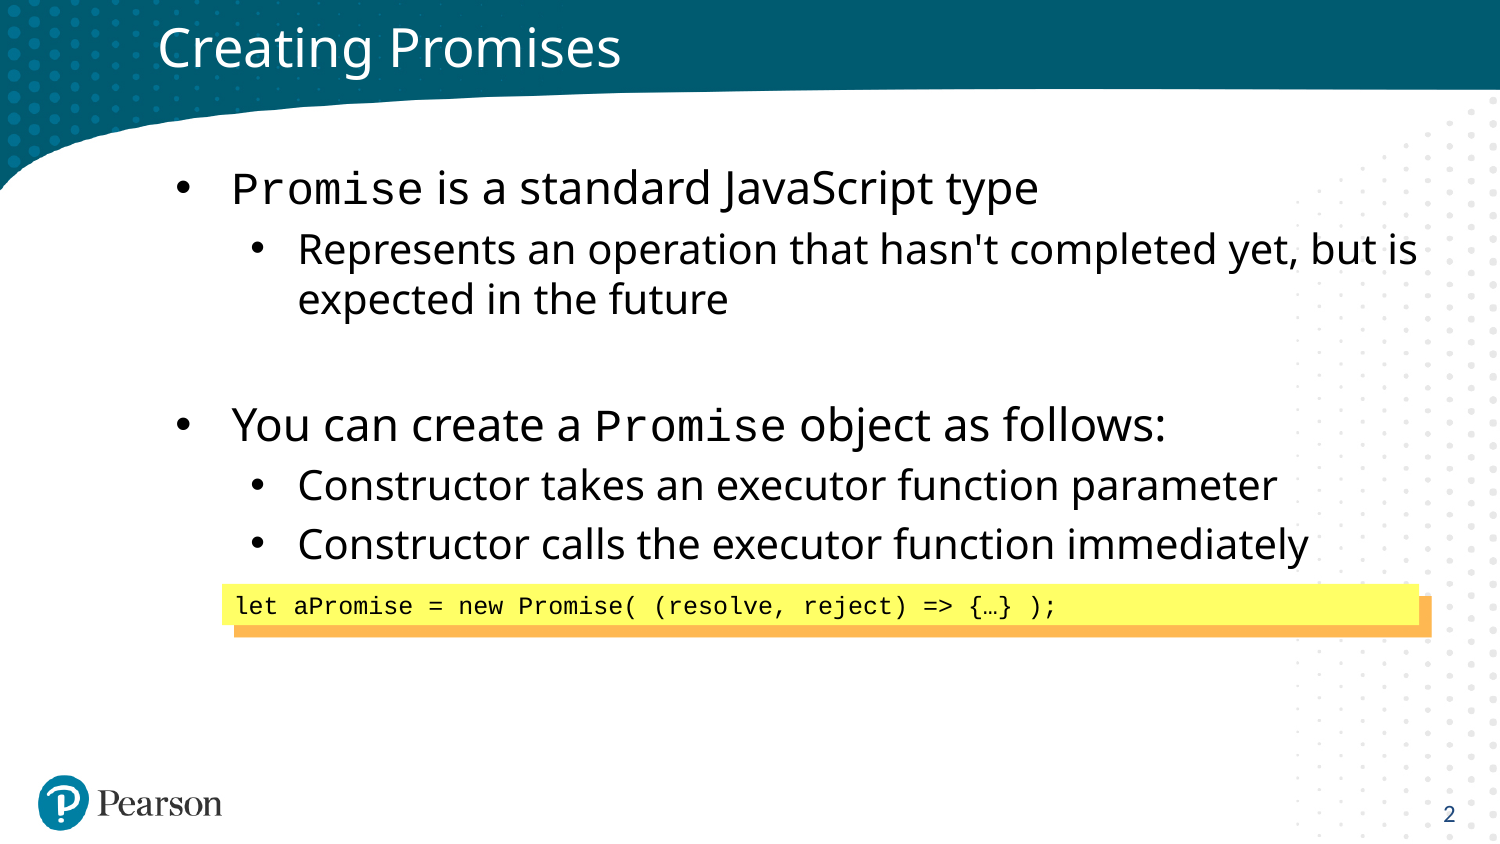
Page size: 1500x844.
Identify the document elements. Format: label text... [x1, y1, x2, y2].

text_box 2 [1406, 759, 1493, 835]
picture [0, 90, 1500, 844]
list Promise is a standard JavaScript type Represents an operation that hasn't completed yet, but is expected in the future You can create a Promise object as follows: Constructor takes an executor function parameter Constructor calls the executor function immediately [160, 151, 1442, 766]
title Creating Promises [142, 6, 1382, 98]
text_box let aPromise = new Promise( (resolve, reject) => {…} ); [222, 583, 1420, 626]
